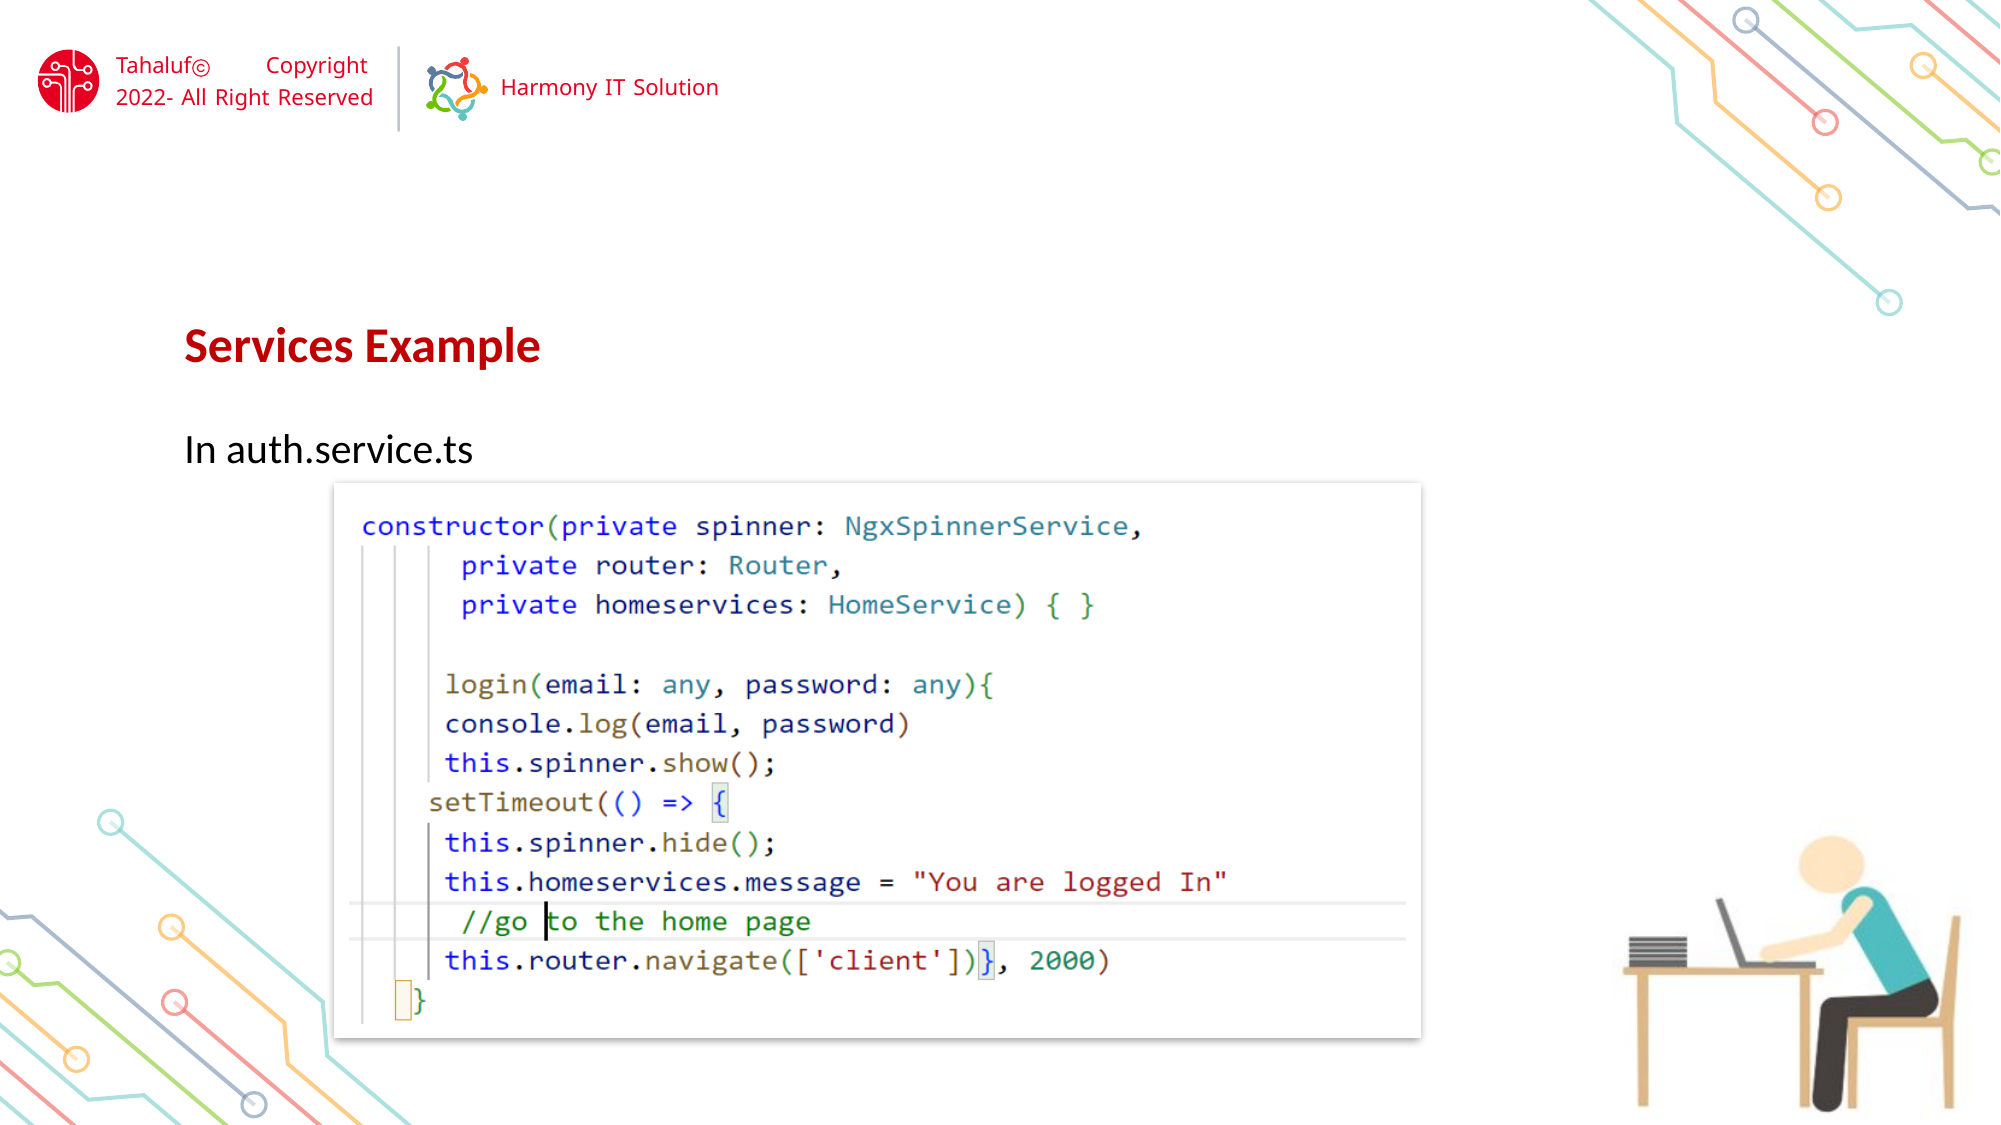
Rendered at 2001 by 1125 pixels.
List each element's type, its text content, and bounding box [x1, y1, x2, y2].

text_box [426, 57, 488, 121]
text_box Services Example In auth.service.ts [169, 304, 1846, 590]
picture [192, 59, 210, 77]
picture [348, 497, 1407, 1024]
text_box Tahaluf Copyright 2022- All Right Reserved [114, 45, 378, 110]
picture [1586, 816, 1995, 1120]
text_box [37, 49, 100, 113]
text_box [0, 808, 413, 1125]
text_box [1587, 0, 2000, 317]
text_box Harmony IT Solution [499, 71, 733, 100]
